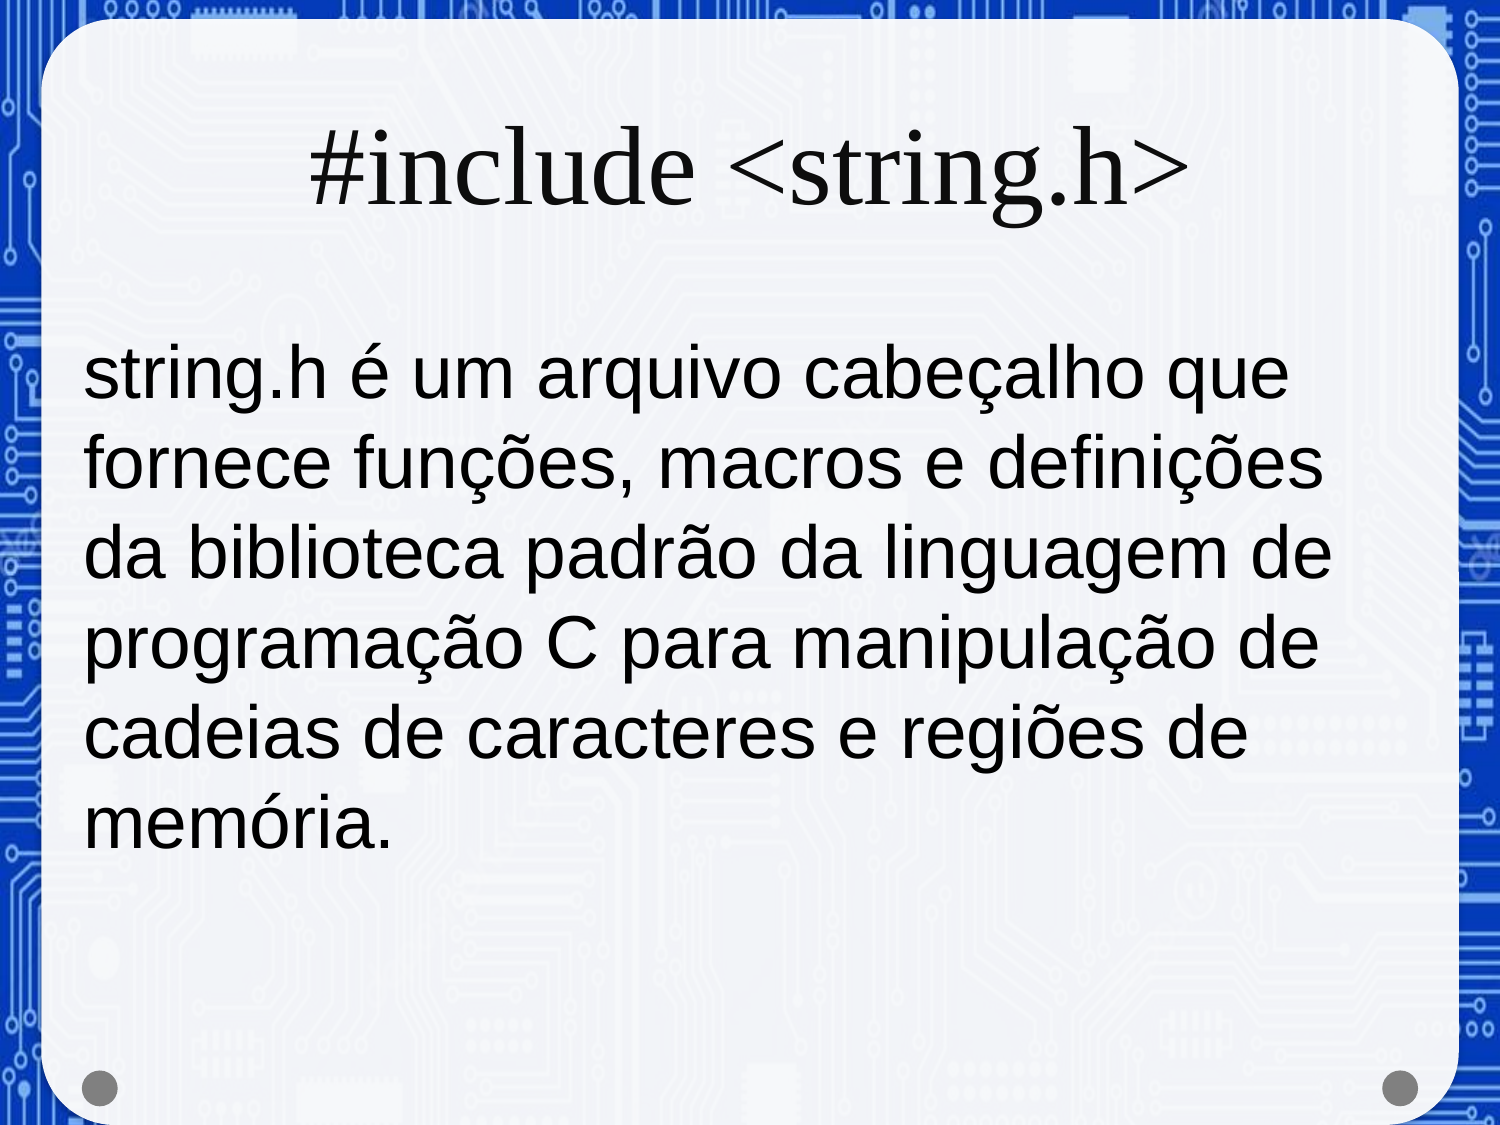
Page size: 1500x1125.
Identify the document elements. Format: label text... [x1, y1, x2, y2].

title #include <string.h> [76, 54, 1427, 279]
list string.h é um arquivo cabeçalho que fornece funções, macros e definições da biblioteca padrão da linguagem de programação C para manipulação de cadeias de caracteres e regiões de memória. [68, 316, 1419, 1071]
picture [0, 0, 1500, 1125]
